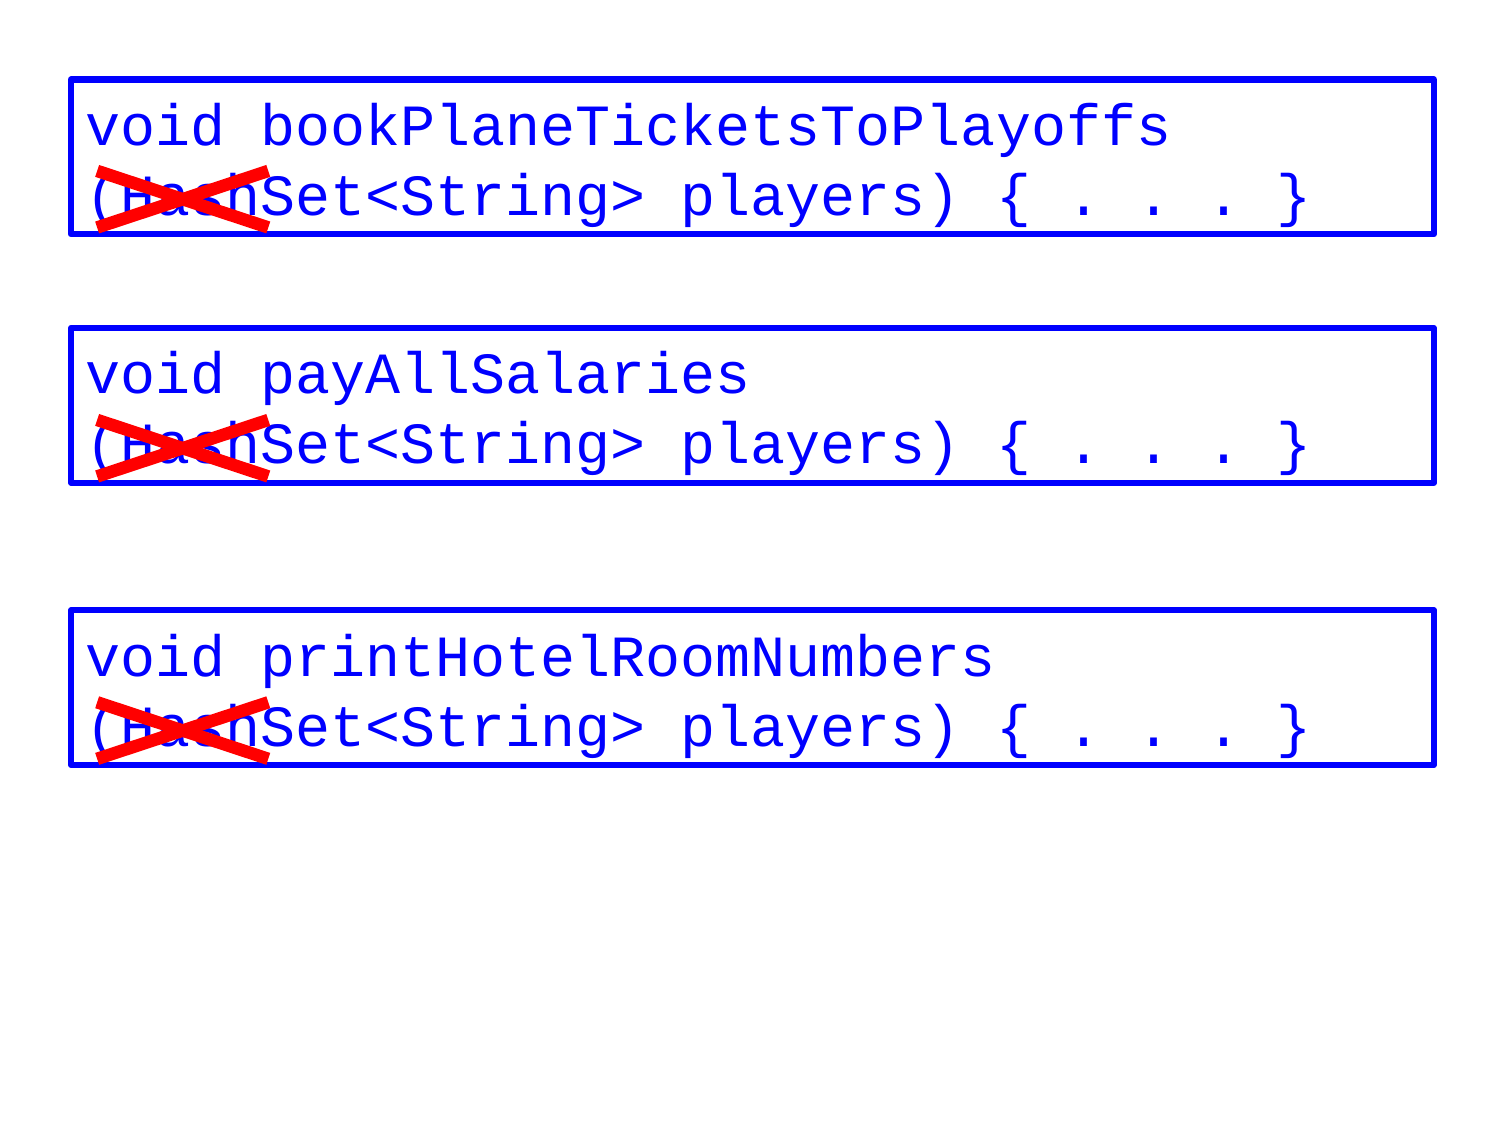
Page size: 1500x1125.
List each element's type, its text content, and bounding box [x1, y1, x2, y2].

text_box void bookPlaneTicketsToPlayoffs (HashSet<String> players) { . . . } [71, 79, 1434, 235]
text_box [96, 170, 269, 228]
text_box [70, 327, 1435, 556]
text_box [70, 610, 1435, 768]
